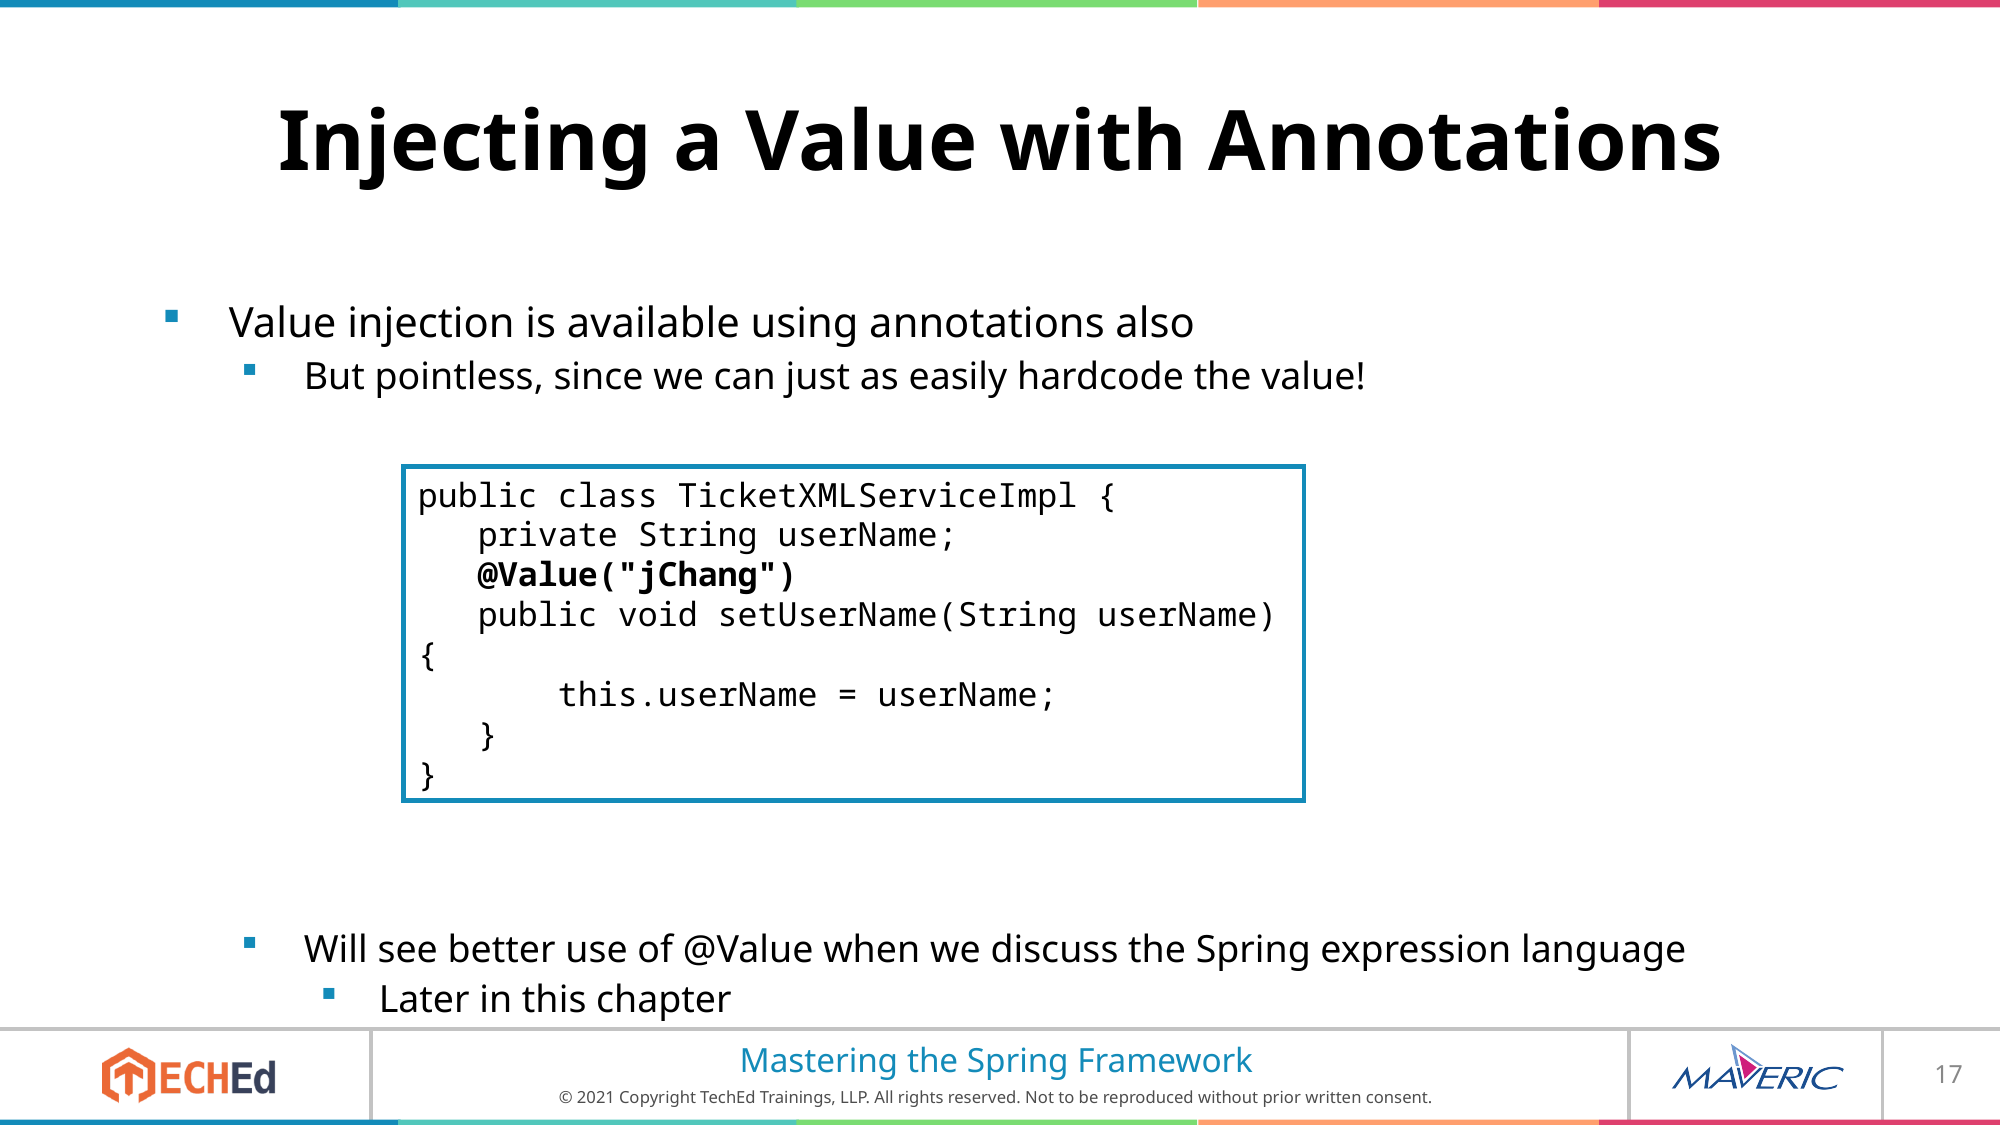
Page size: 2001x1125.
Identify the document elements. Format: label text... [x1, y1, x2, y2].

text_box public class TicketXMLServiceImpl { private String userName; @Value("jChang") public void setUserName(String userName){ this.userName = userName; } } [403, 466, 1304, 801]
picture [1662, 1018, 1852, 1119]
picture [102, 1047, 276, 1110]
title Injecting a Value with Annotations [138, 68, 1864, 219]
list Value injection is available using annotations also But pointless, since we can just as easily hardcode the value! Will see better use of @Value when we discuss the Spring expression language Later in this chapter [138, 294, 1864, 965]
